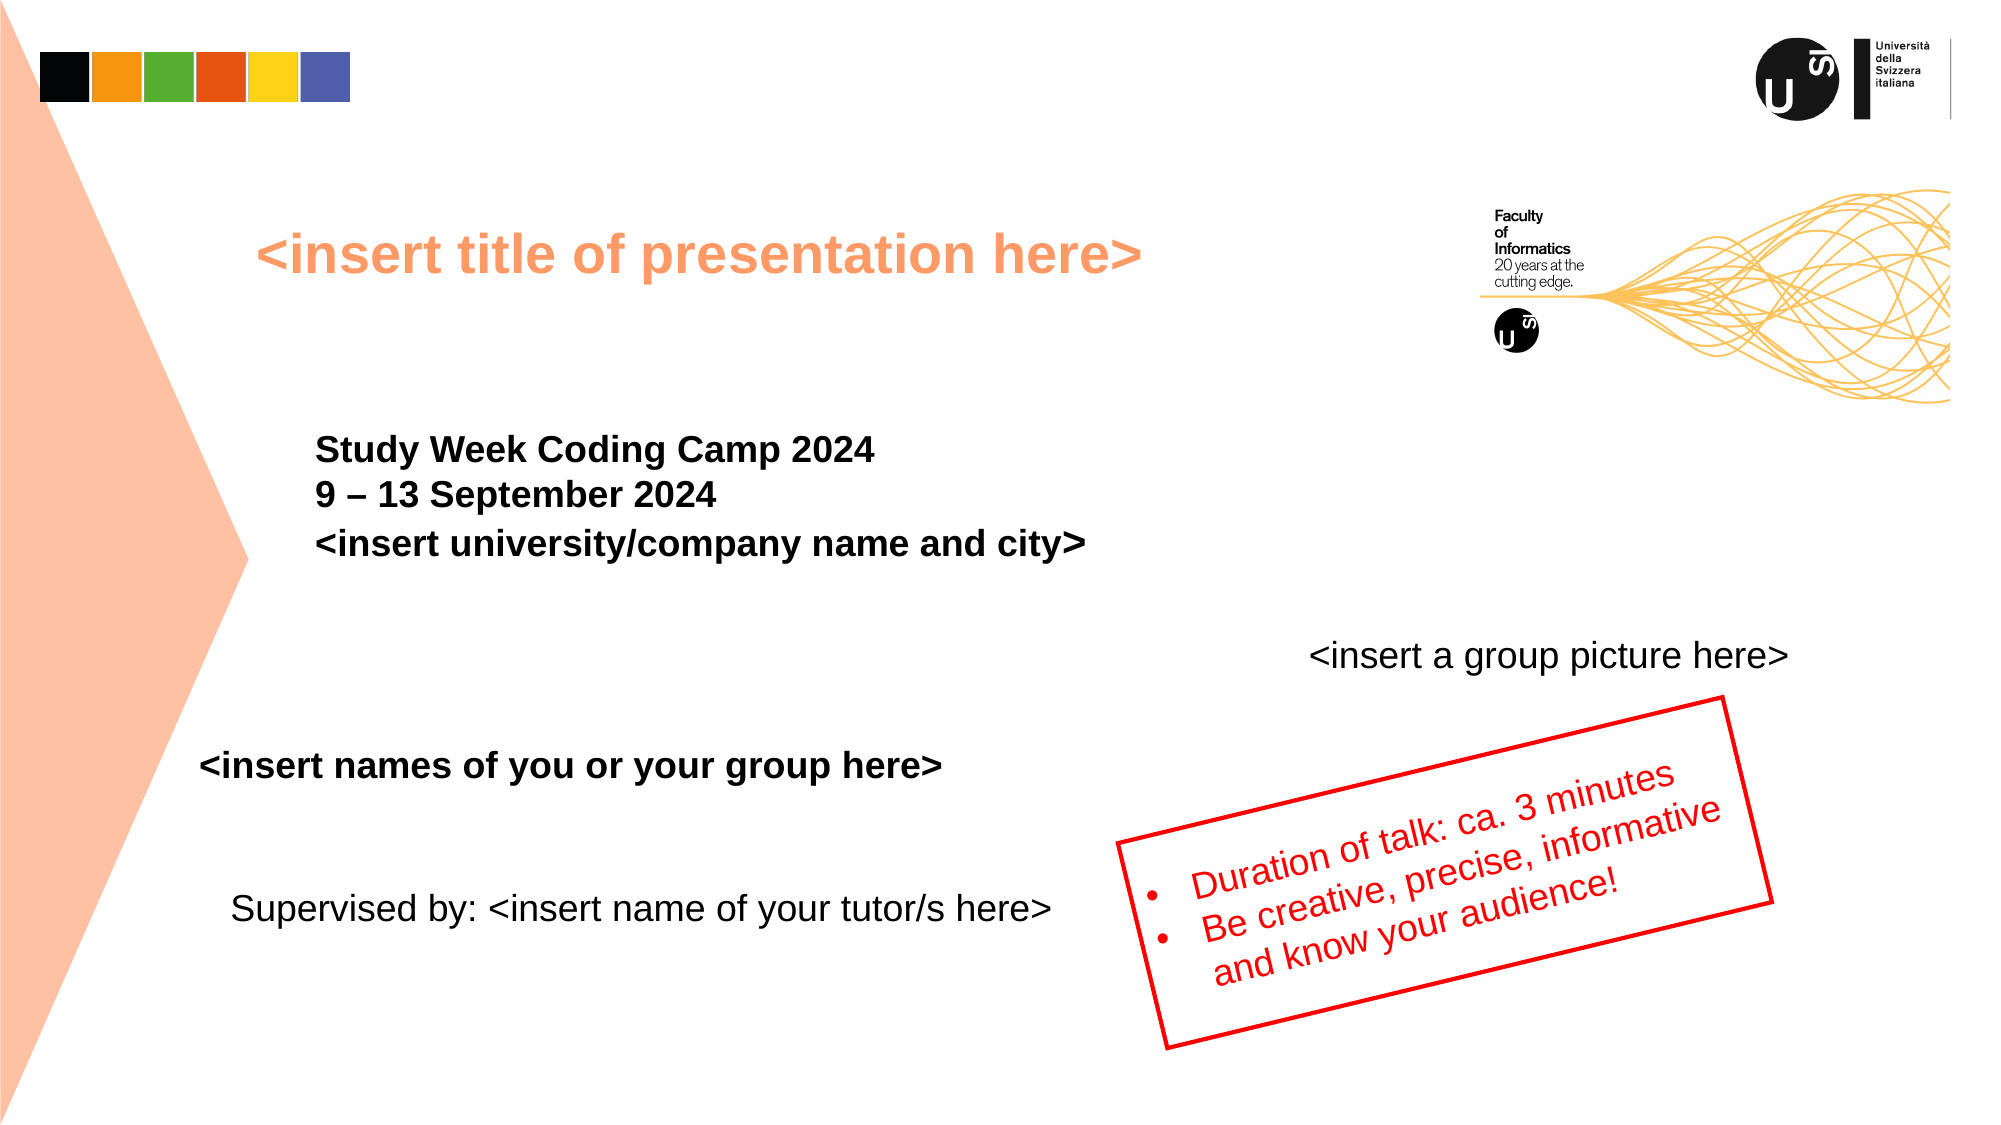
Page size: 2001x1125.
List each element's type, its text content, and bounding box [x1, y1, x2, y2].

title <insert title of presentation here> [242, 218, 1994, 361]
text_box Supervised by: <insert name of your tutor/s here> [215, 876, 1068, 937]
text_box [1117, 696, 1776, 1061]
text_box <insert a group picture here> [1049, 623, 2000, 684]
picture [1480, 149, 1950, 218]
picture [40, 52, 350, 102]
text_box Study Week Coding Camp 2024 9 – 13 September 2024 <insert university/company name and city> [300, 417, 1113, 573]
picture [1742, 24, 1964, 134]
text_box <insert names of you or your group here> [184, 733, 959, 794]
picture [1480, 361, 1950, 414]
